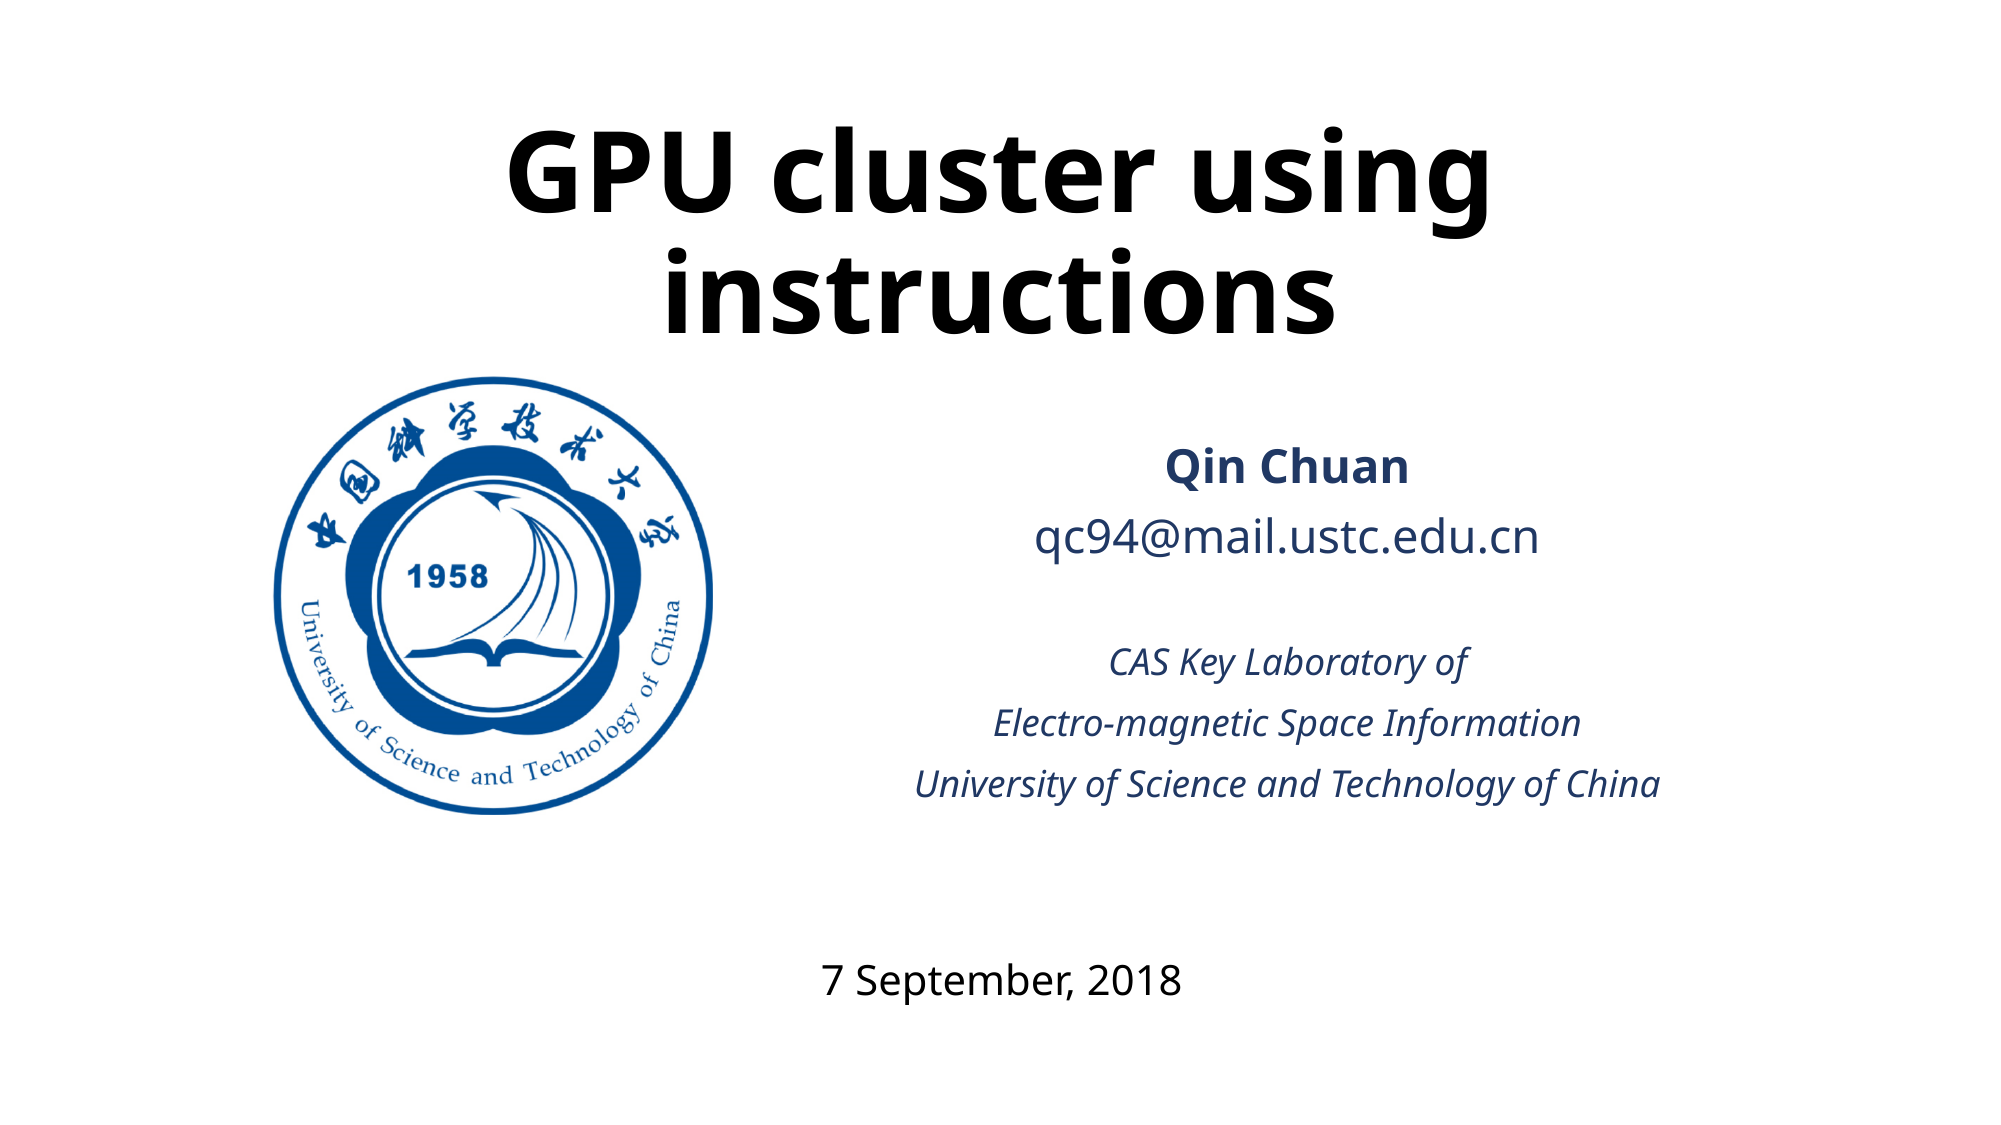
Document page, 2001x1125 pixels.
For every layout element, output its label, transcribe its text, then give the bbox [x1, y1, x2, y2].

text_box 7 September, 2018 [252, 885, 1752, 1078]
picture [264, 354, 713, 815]
text_box CAS Key Laboratory of Electro-magnetic Space Information University of Science and Technology of China [739, 636, 1837, 813]
title GPU cluster using instructions [249, 40, 1750, 433]
subtitle Qin Chuan qc94@mail.ustc.edu.cn [1012, 435, 1563, 585]
